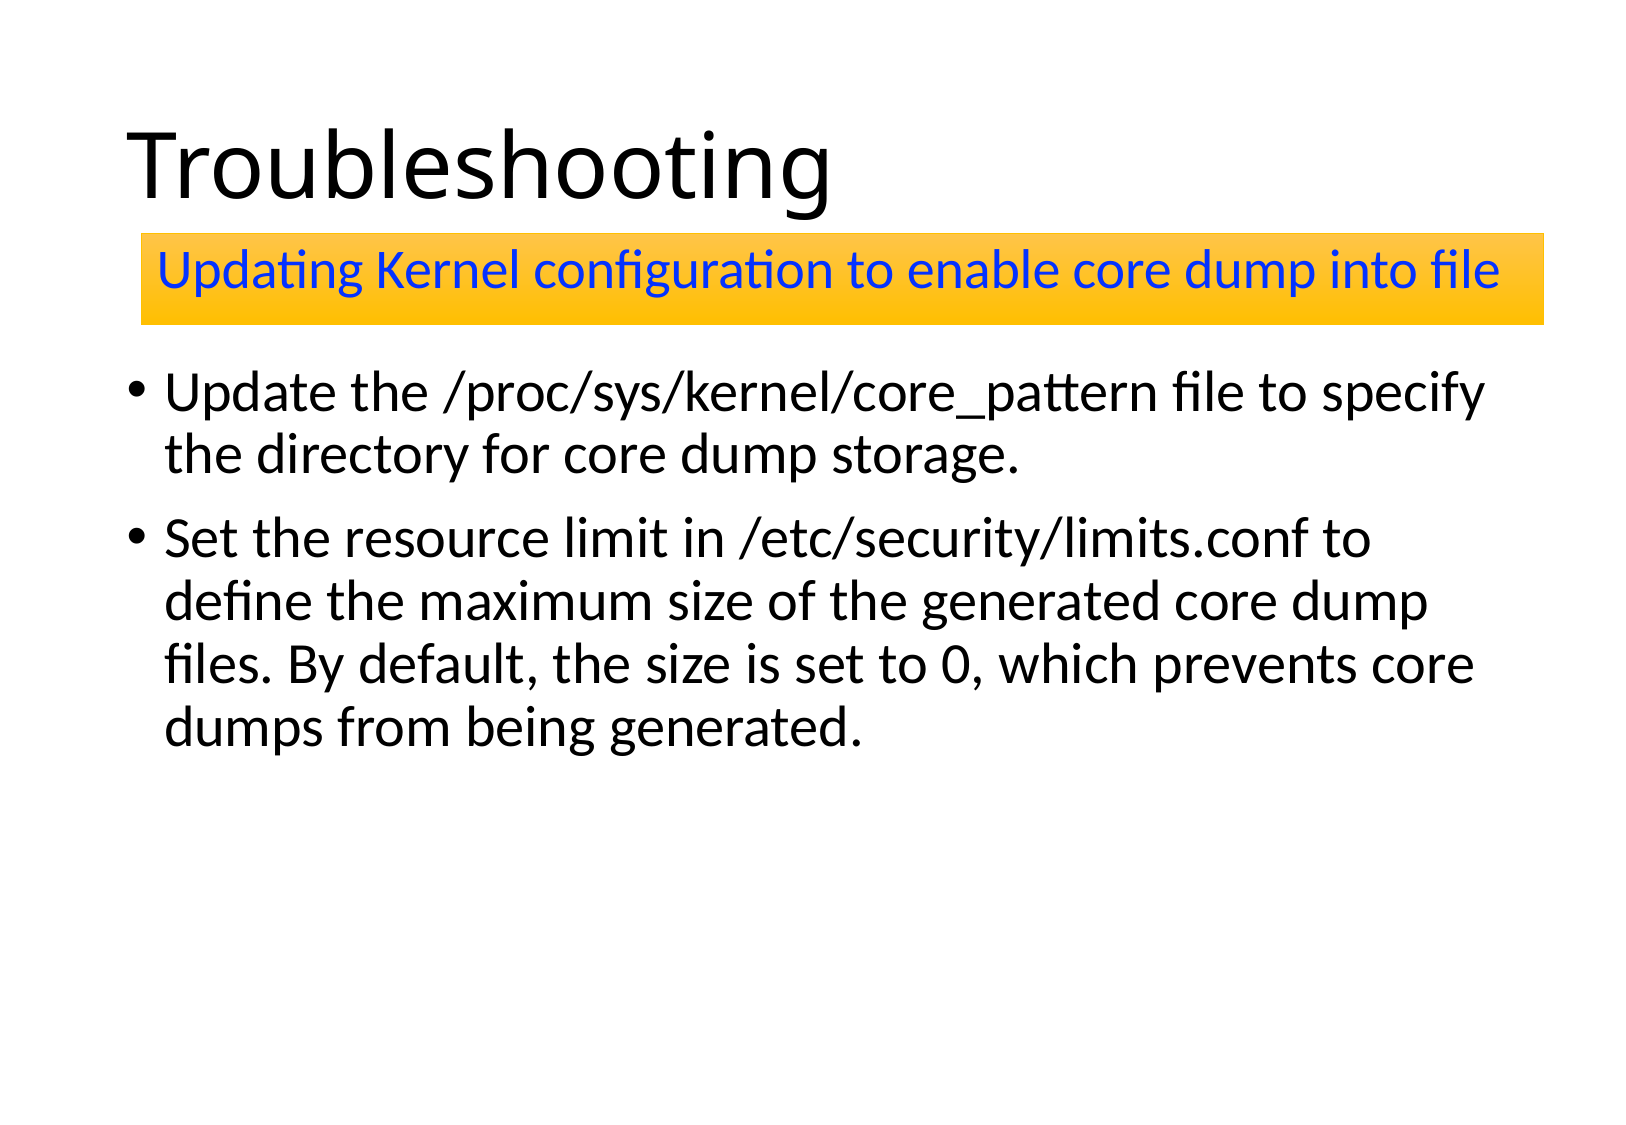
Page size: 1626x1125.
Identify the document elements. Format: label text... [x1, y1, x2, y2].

title Troubleshooting [111, 59, 1514, 278]
list Update the /proc/sys/kernel/core_pattern file to specify the directory for core dump storage. Set the resource limit in /etc/security/limits.conf to define the maximum size of the generated core dump files. By default, the size is set to 0, which prevents core dumps from being generated. [111, 353, 1514, 1014]
text_box Updating Kernel configuration to enable core dump into file [141, 233, 1544, 325]
